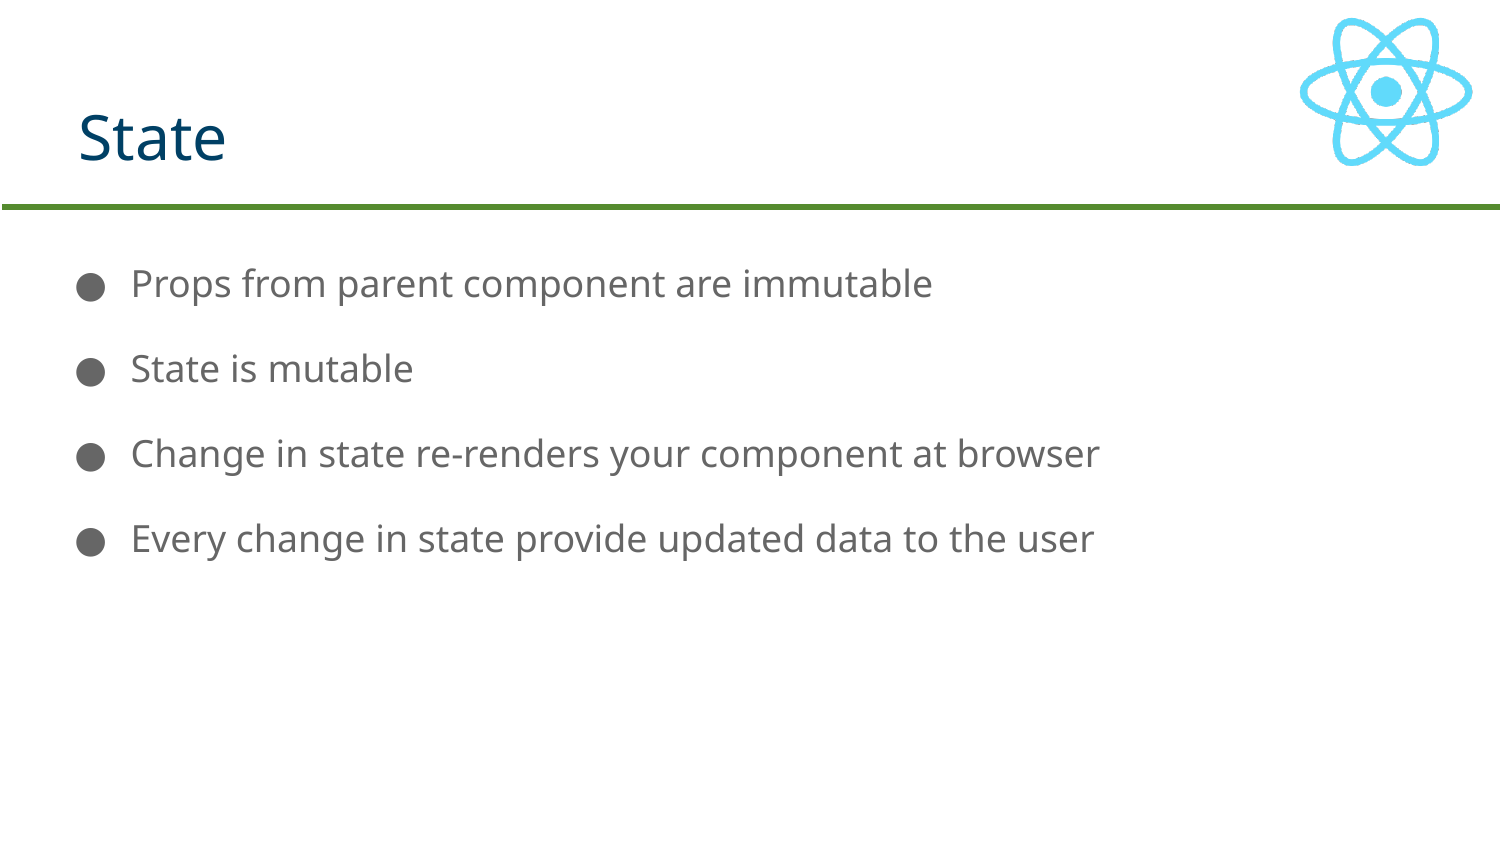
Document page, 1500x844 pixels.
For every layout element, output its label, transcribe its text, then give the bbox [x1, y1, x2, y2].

picture [1287, 13, 1480, 176]
title State [63, 75, 1437, 188]
list Props from parent component are immutable State is mutable Change in state re-renders your component at browser Every change in state provide updated data to the user [40, 238, 1414, 744]
